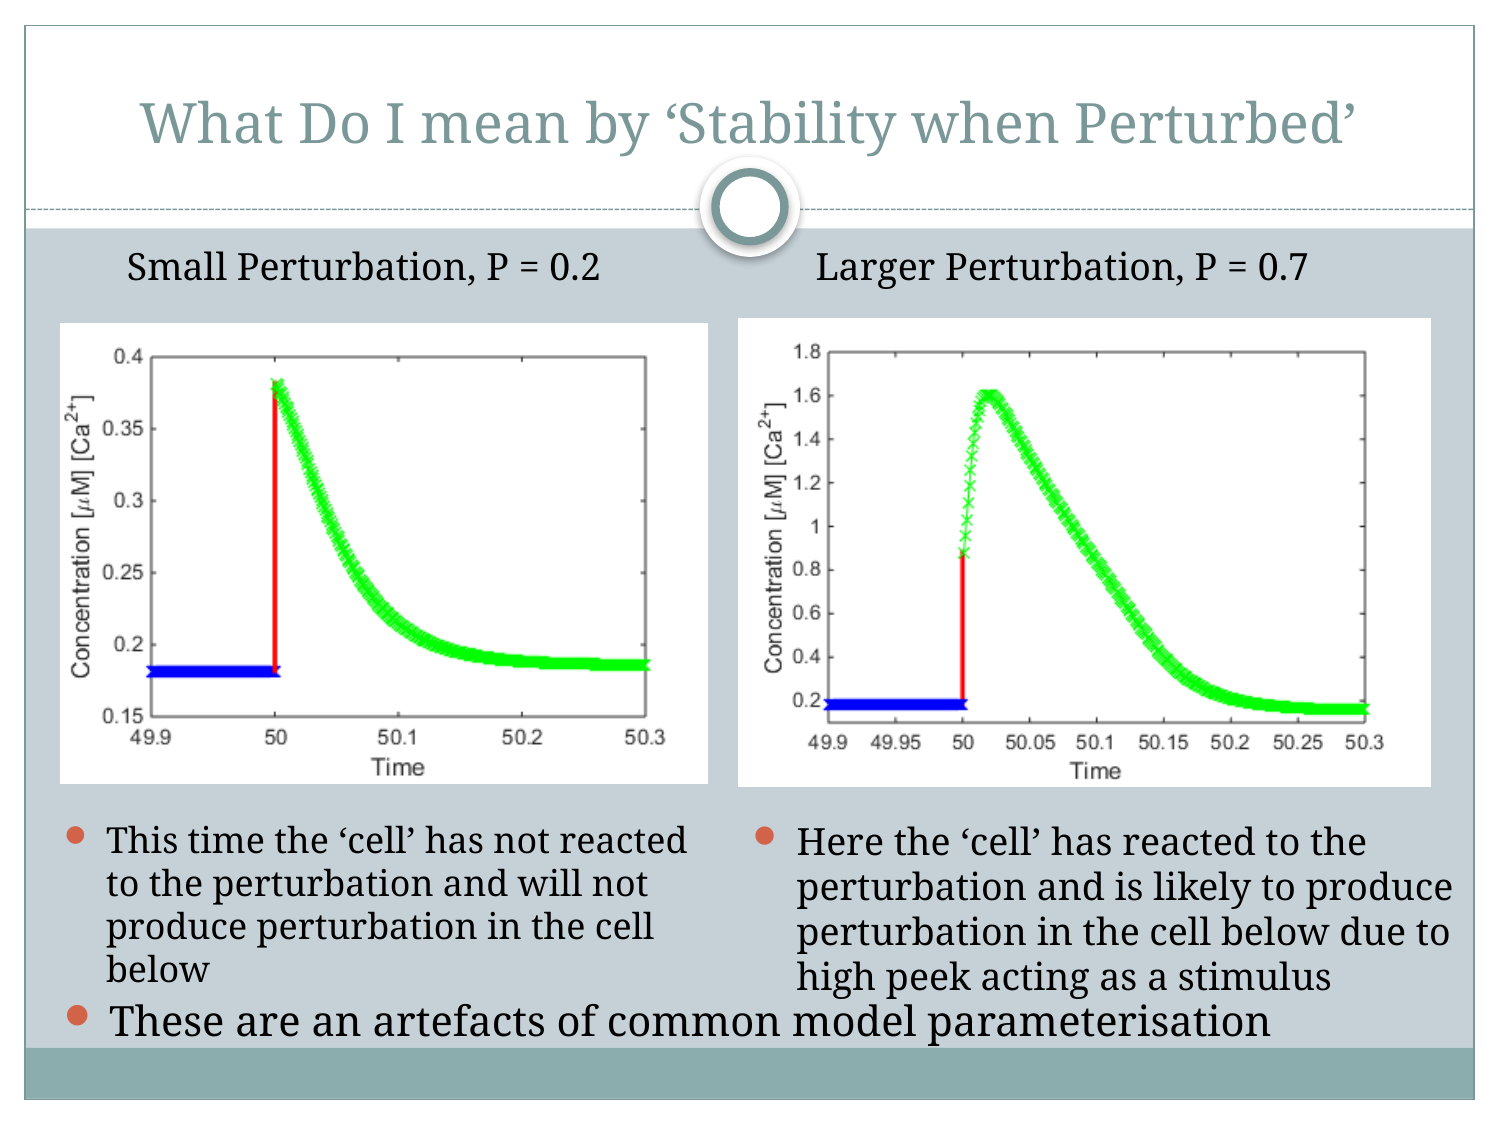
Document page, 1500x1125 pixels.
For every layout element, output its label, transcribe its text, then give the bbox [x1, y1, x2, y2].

list This time the ‘cell’ has not reacted to the perturbation and will not produce perturbation in the cell below [49, 810, 727, 987]
text_box Here the ‘cell’ has reacted to the perturbation and is likely to produce perturbation in the cell below due to high peek acting as a stimulus [738, 810, 1471, 1012]
picture [737, 317, 1431, 788]
text_box These are an artefacts of common model parameterisation [49, 987, 1436, 1125]
picture [60, 323, 708, 785]
title What Do I mean by ‘Stability when Perturbed’ [49, 37, 1450, 162]
